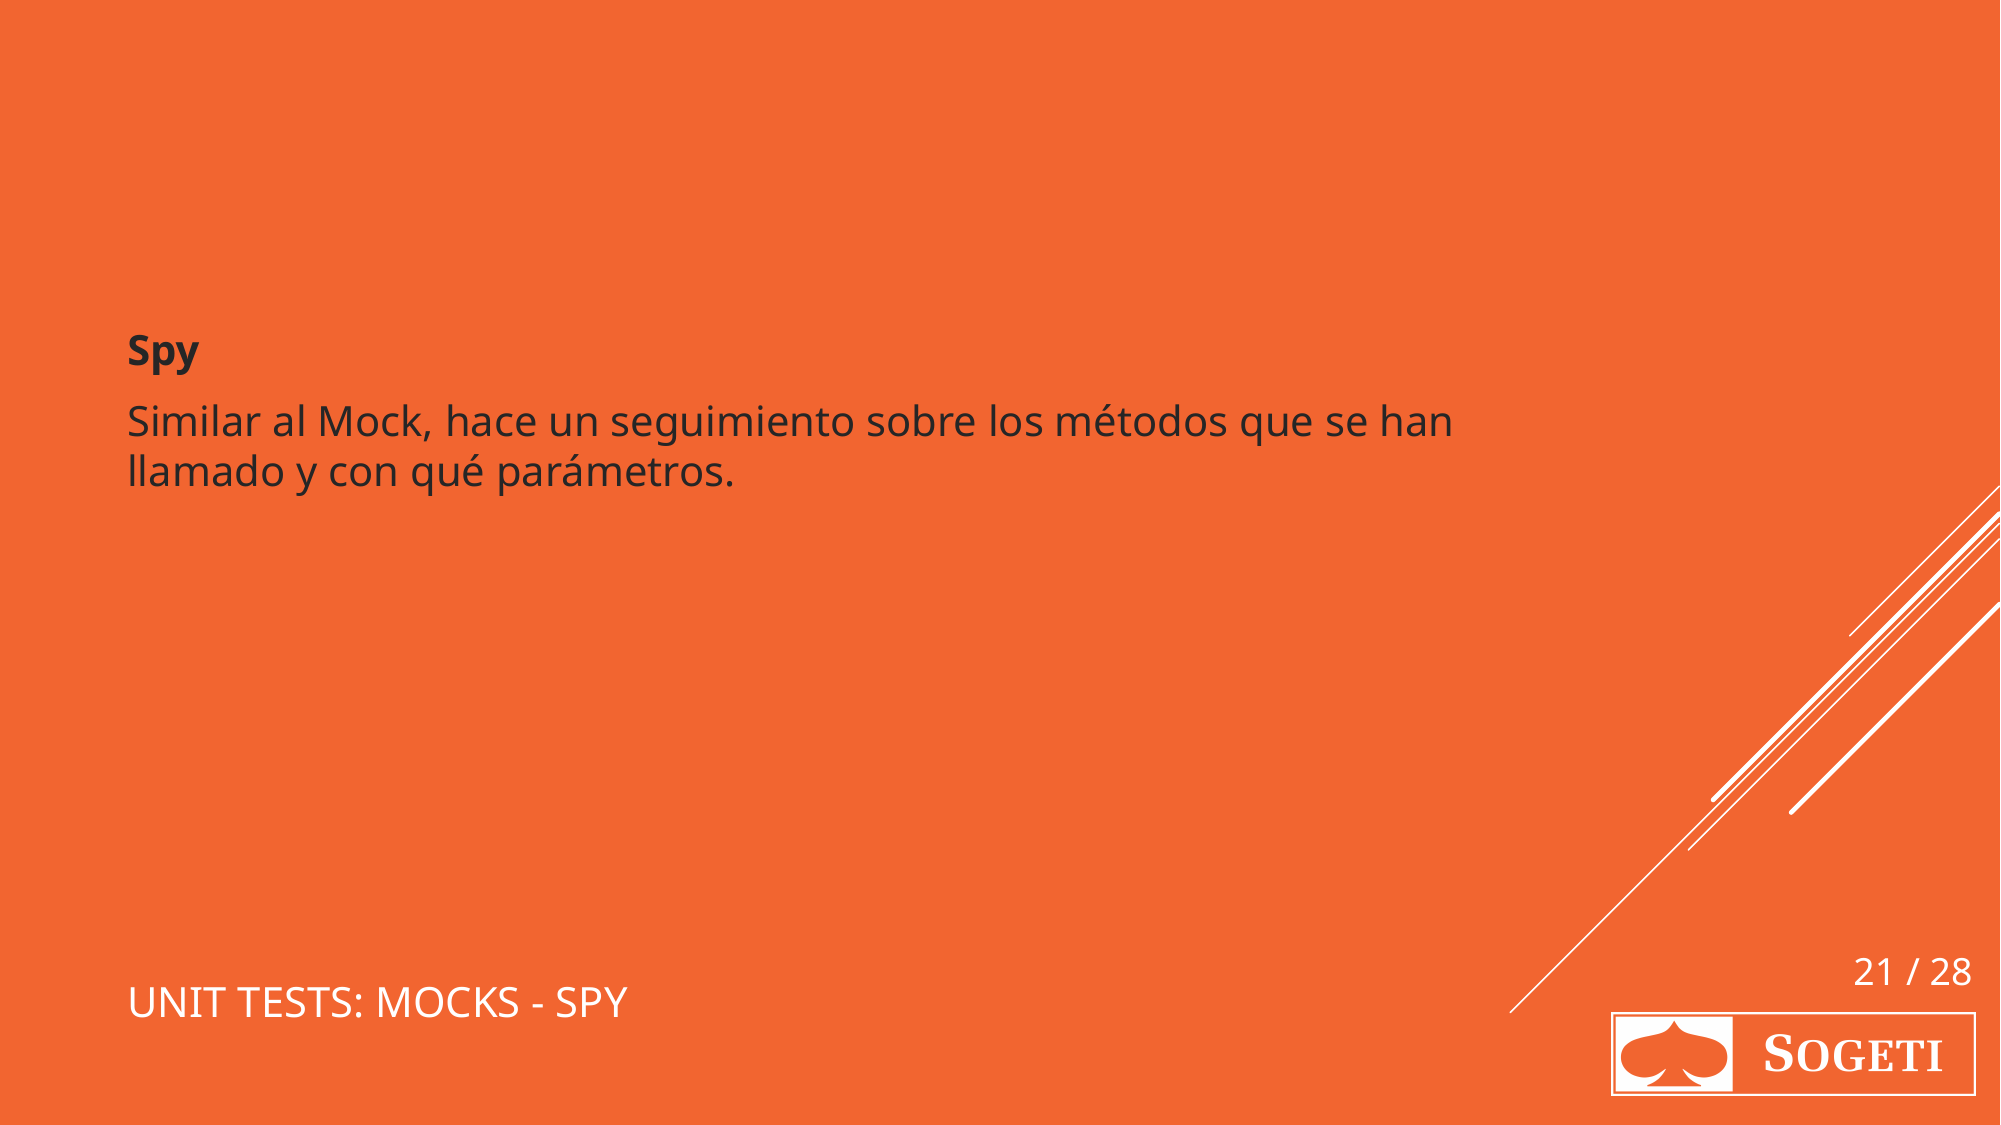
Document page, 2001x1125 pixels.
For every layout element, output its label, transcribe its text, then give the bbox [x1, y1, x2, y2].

picture [1611, 1012, 1976, 1096]
title Unit tests: Mocks - Spy [112, 876, 1513, 1124]
list Spy Similar al Mock, hace un seguimiento sobre los métodos que se han llamado y con qué parámetros. [112, 112, 1513, 706]
